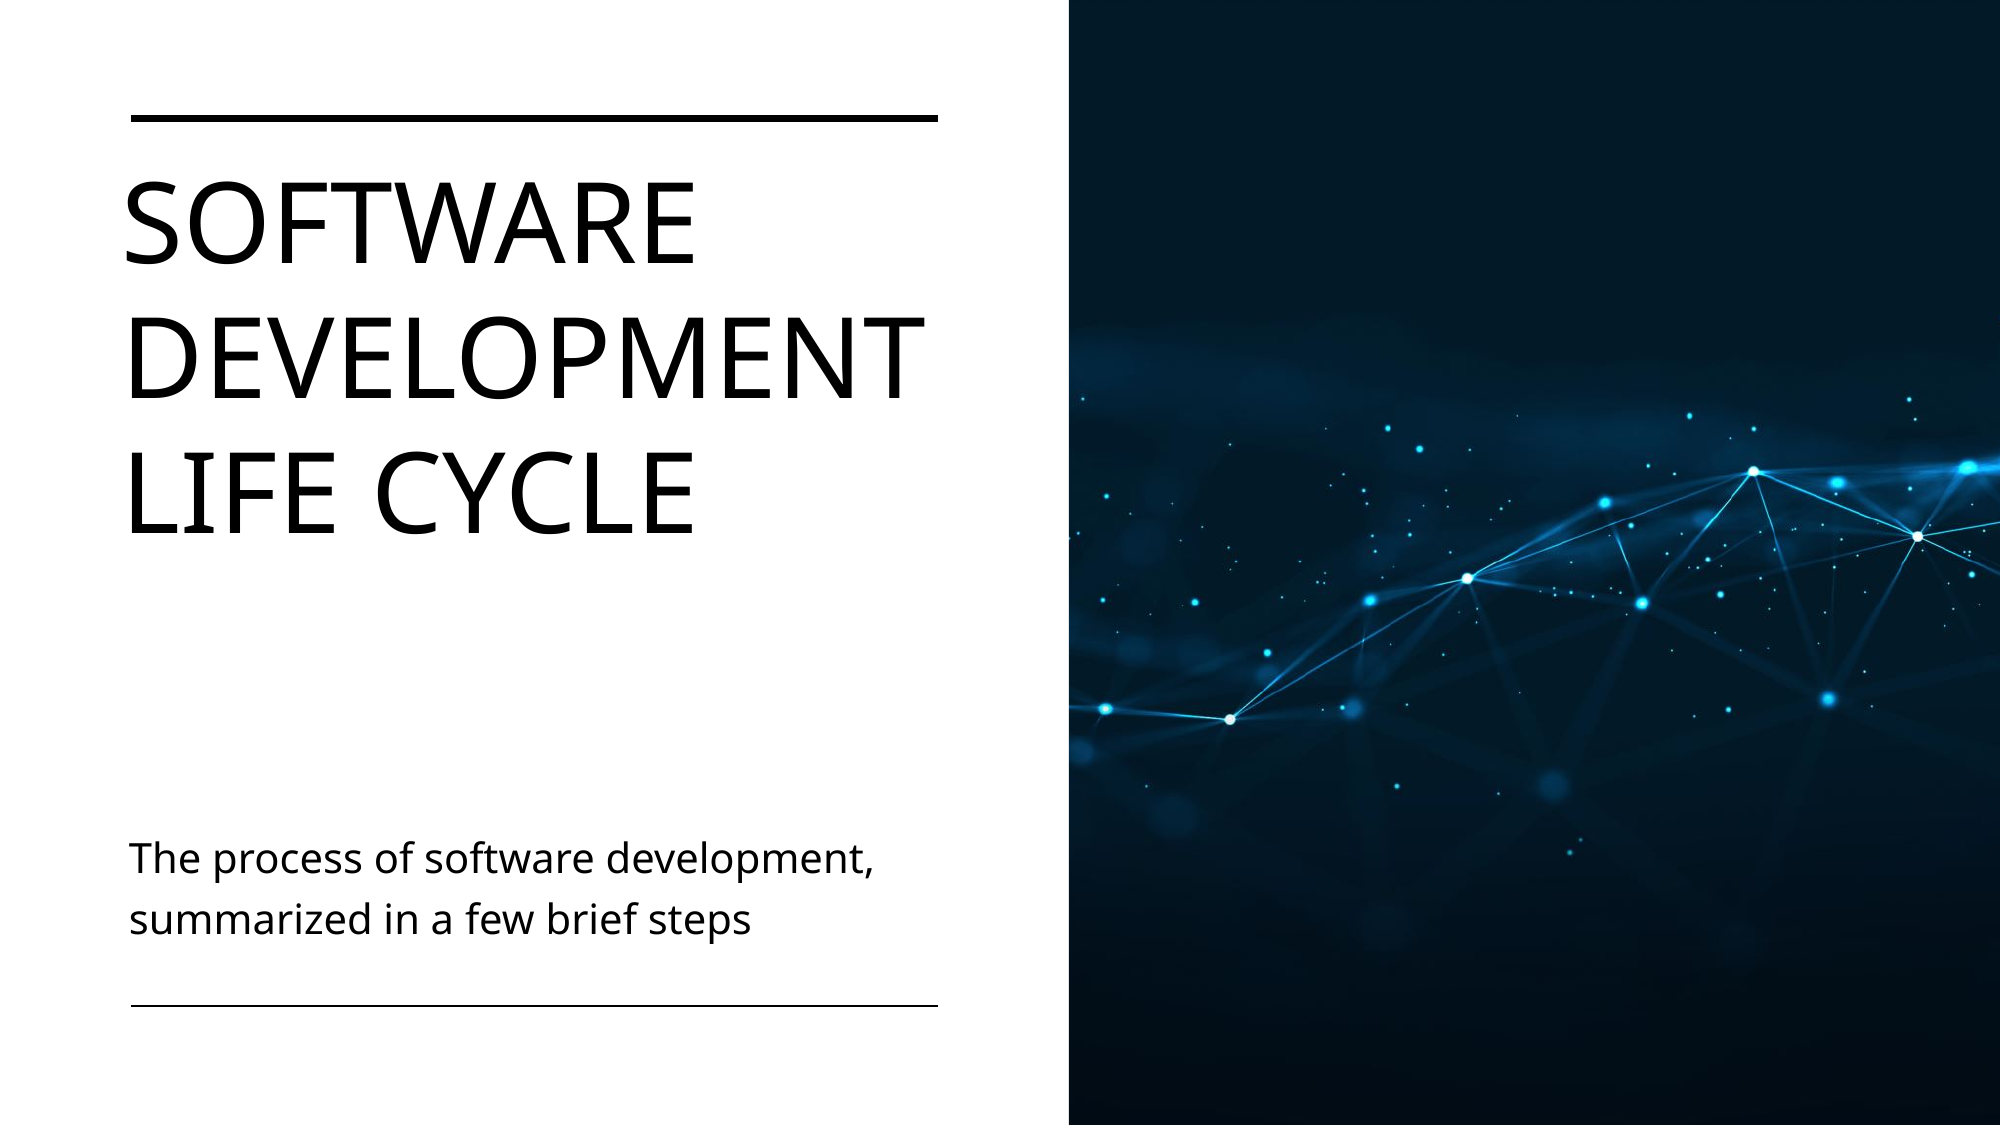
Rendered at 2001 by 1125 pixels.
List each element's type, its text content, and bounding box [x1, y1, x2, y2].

picture [1068, 0, 2000, 1125]
subtitle The process of software development, summarized in a few brief steps [114, 785, 911, 950]
picture [1960, 462, 1976, 473]
text_box [0, 0, 1068, 1125]
title SOFTWARE DEVELOPMENT LIFE CYCLE [106, 143, 999, 778]
